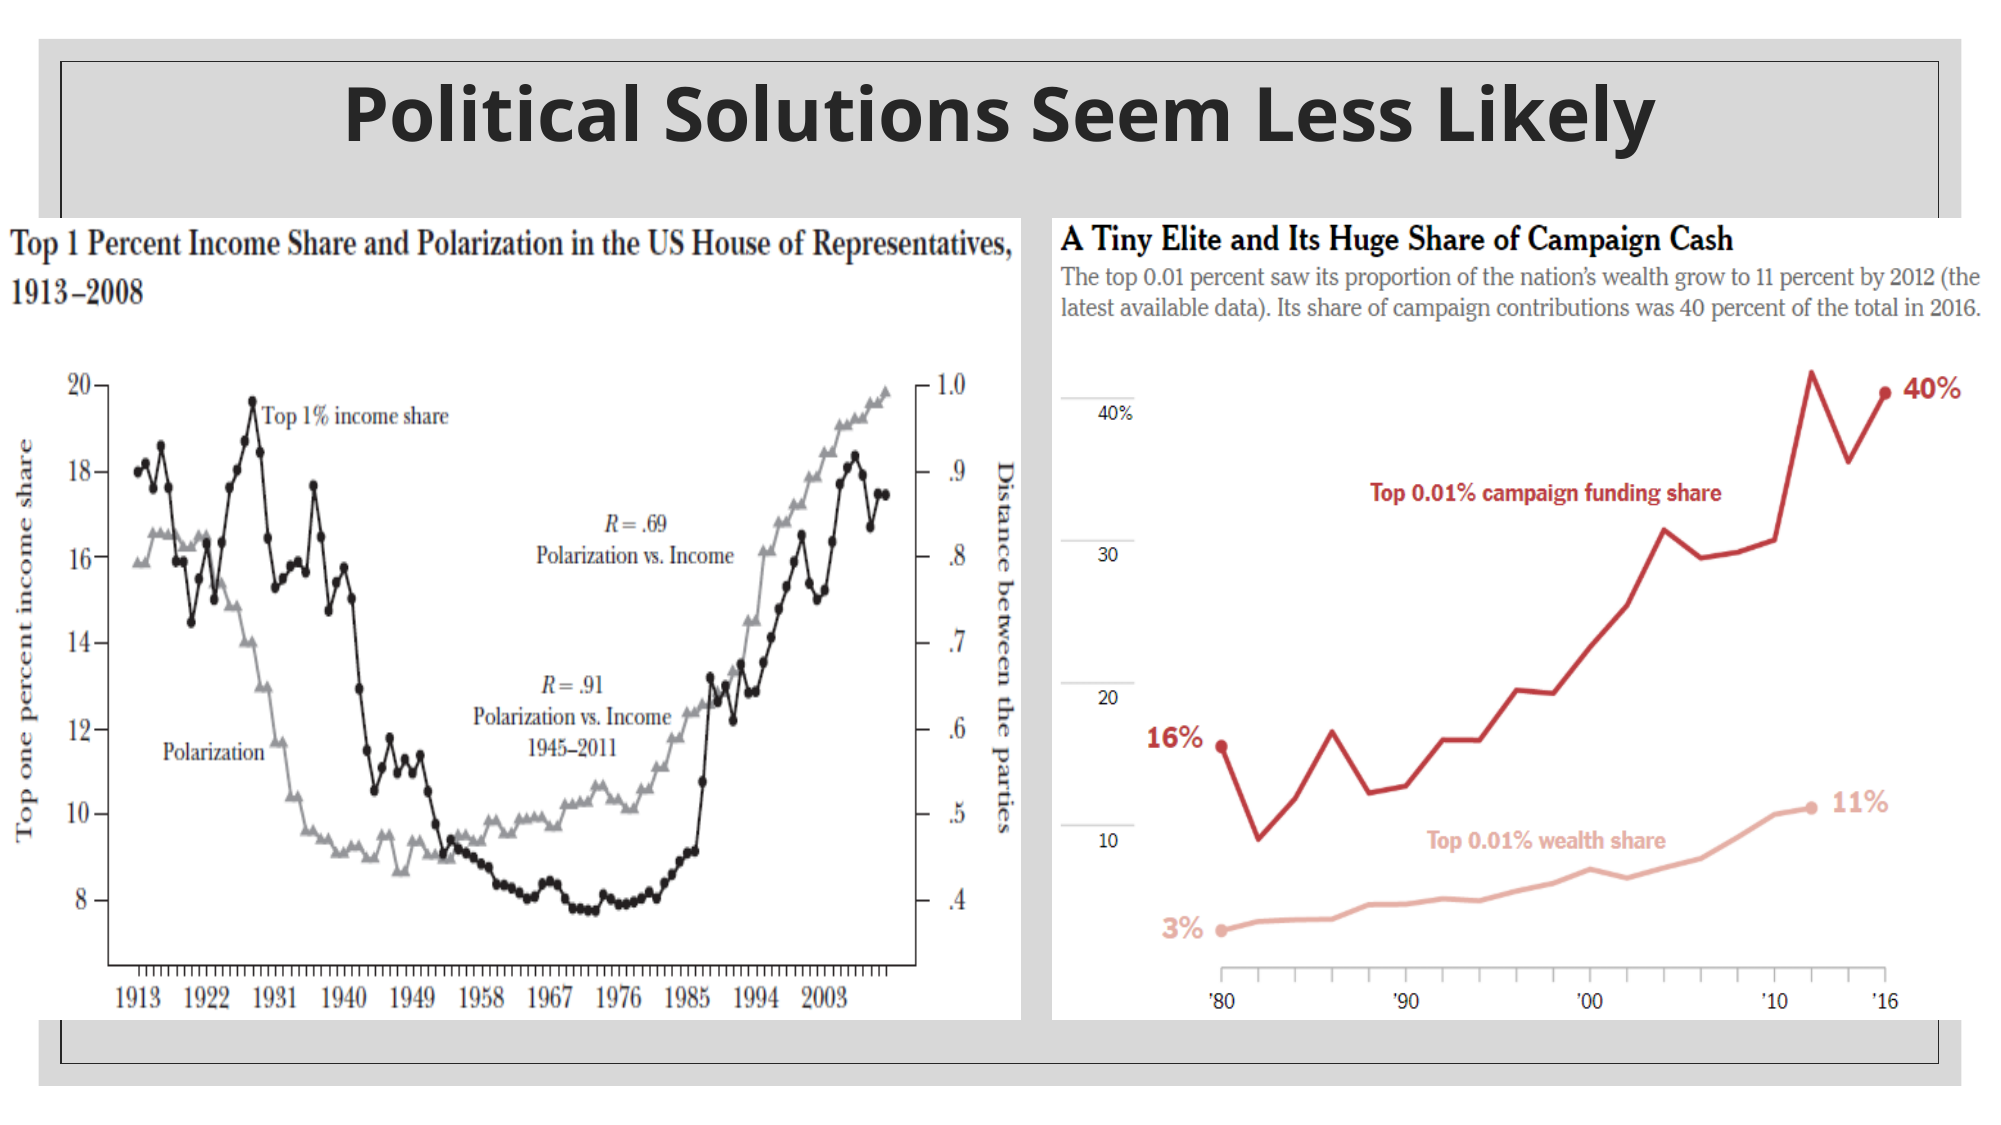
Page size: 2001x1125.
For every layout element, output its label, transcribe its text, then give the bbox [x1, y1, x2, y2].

title Political Solutions Seem Less Likely [174, 46, 1825, 188]
picture [1052, 218, 1991, 1020]
picture [2, 218, 1021, 1020]
